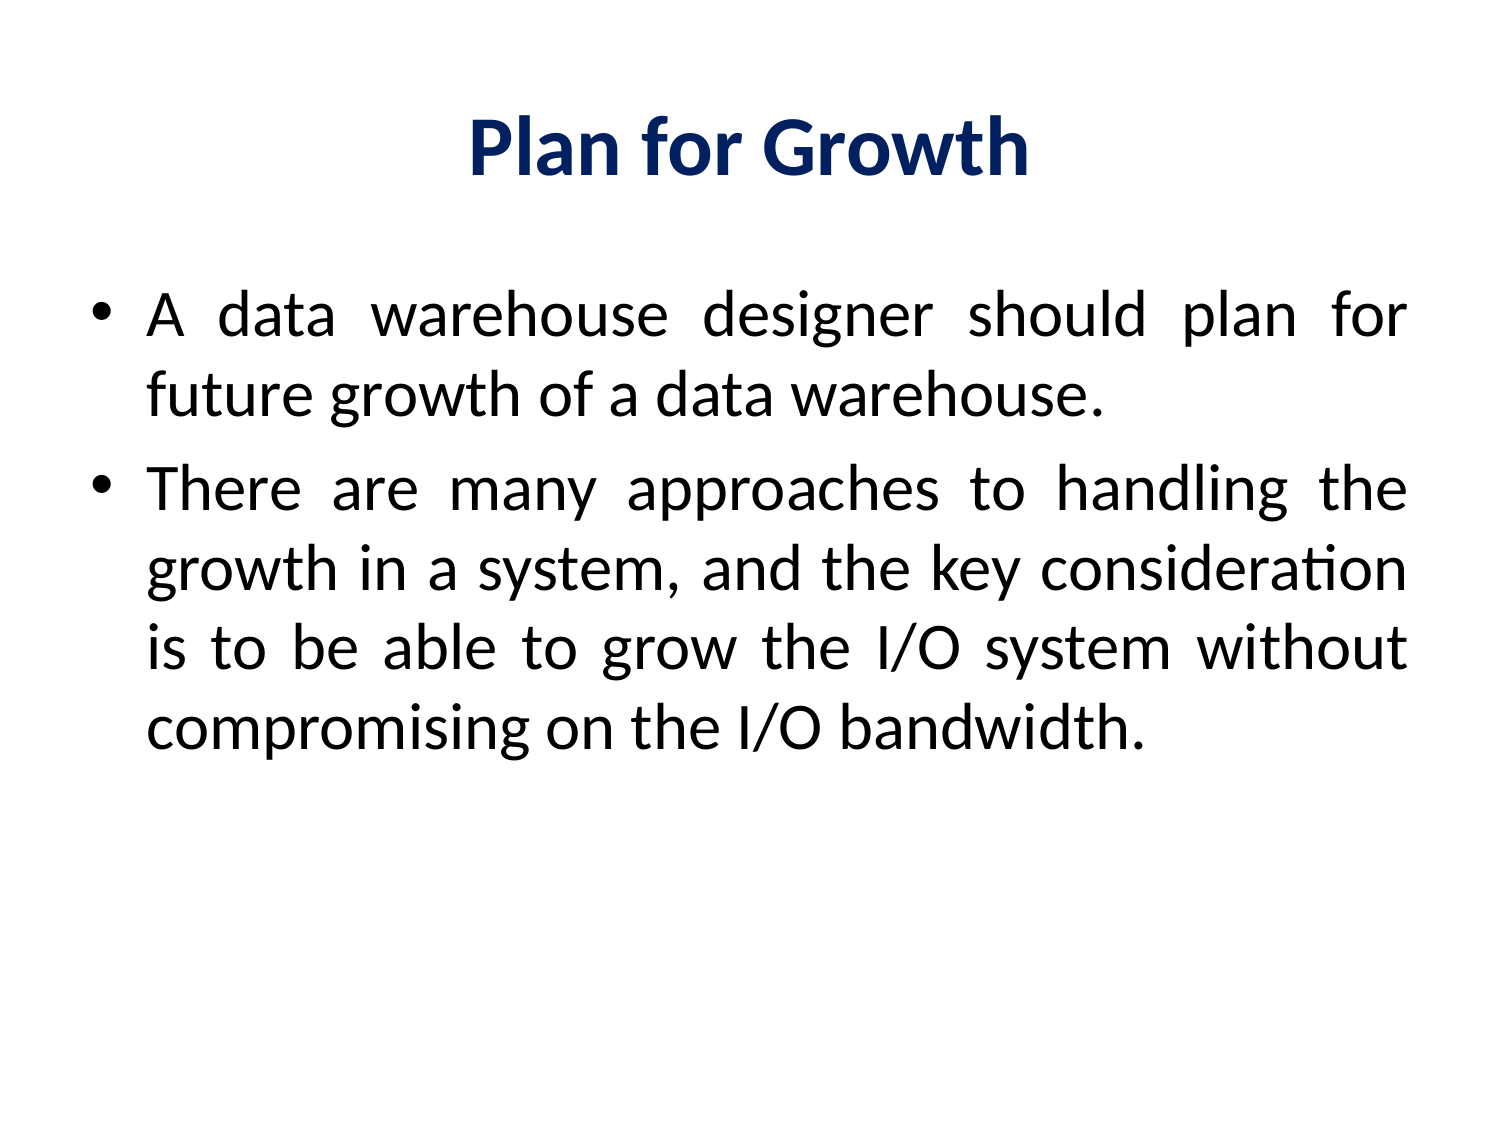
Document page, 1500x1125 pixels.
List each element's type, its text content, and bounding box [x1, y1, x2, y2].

list A data warehouse designer should plan for future growth of a data warehouse. There are many approaches to handling the growth in a system, and the key consideration is to be able to grow the I/O system without compromising on the I/O bandwidth. [75, 262, 1425, 1005]
title Plan for Growth [75, 82, 1425, 200]
